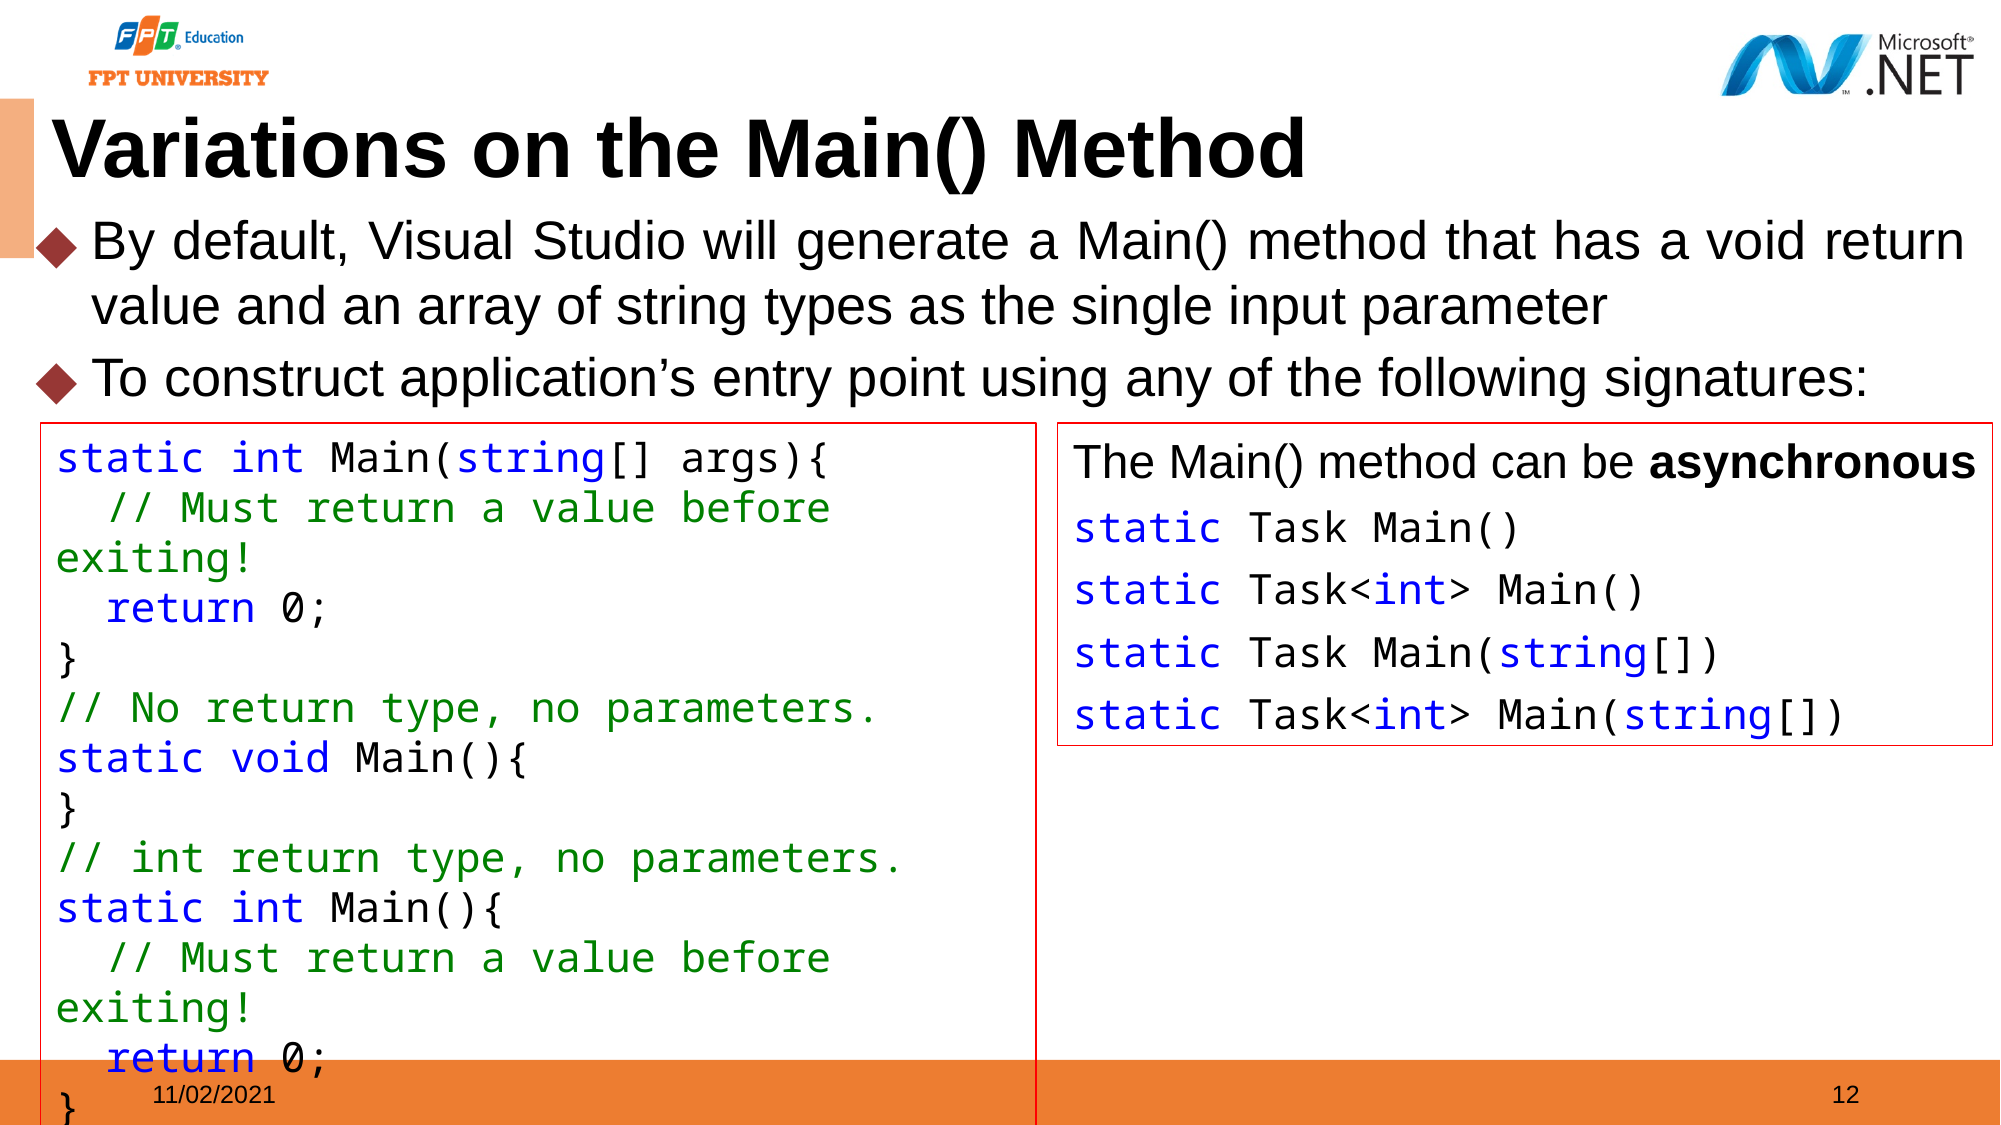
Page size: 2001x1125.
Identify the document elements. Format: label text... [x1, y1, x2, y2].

text_box By default, Visual Studio will generate a Main() method that has a void return value and an array of string types as the single input parameter To construct application’s entry point using any of the following signatures: [20, 198, 1984, 415]
text_box The Main() method can be asynchronous static Task Main() static Task<int> Main() static Task Main(string[]) static Task<int> Main(string[]) [1057, 422, 1993, 746]
slide_number 12 [1424, 1063, 1875, 1123]
title Variations on the Main() Method [35, 103, 1375, 197]
picture [1685, 0, 2001, 129]
text_box static int Main(string[] args){ // Must return a value before exiting! return 0; } // No return type, no parameters. static void Main(){ } // int return type, no parameters. static int Main(){ // Must return a value before exiting! return 0; } [40, 422, 1036, 1125]
picture [81, 1, 276, 96]
